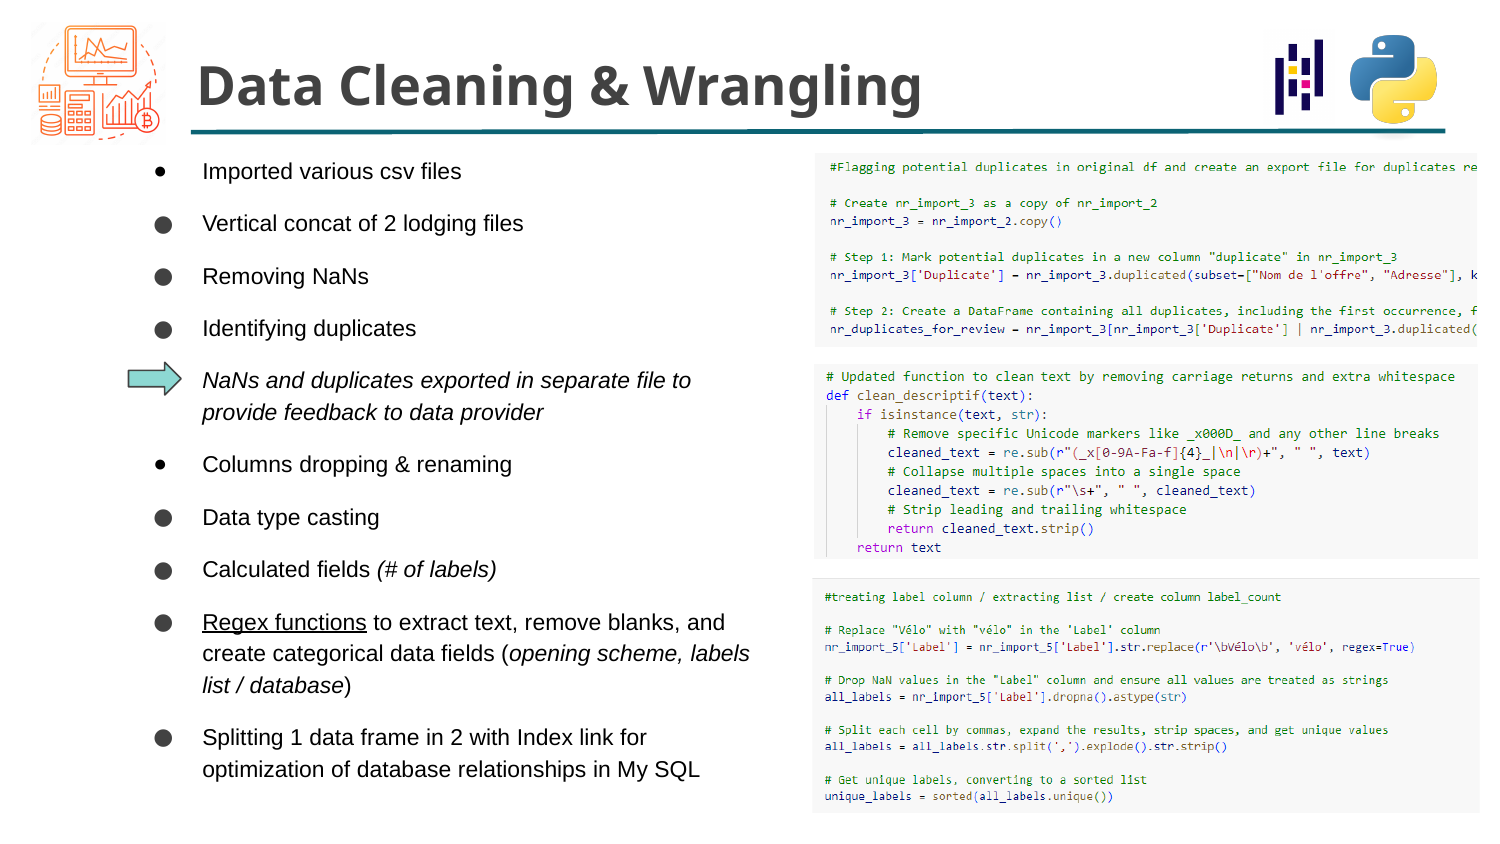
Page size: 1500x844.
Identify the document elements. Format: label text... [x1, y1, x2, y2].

picture [1263, 28, 1335, 125]
picture [814, 153, 1478, 348]
text_box Imported various csv files Vertical concat of 2 lodging files Removing NaNs Identifying duplicates NaNs and duplicates exported in separate file to provide feedback to data provider Columns dropping & renaming Data type casting Calculated fields (# of labels) Regex functions to extract text, remove blanks, and create categorical data fields (opening scheme, labels list / database) Splitting 1 data frame in 2 with Index link for optimization of database relationships in My SQL [112, 137, 775, 797]
title Data Cleaning & Wrangling [181, 35, 1262, 131]
picture [31, 22, 166, 145]
picture [814, 364, 1478, 559]
picture [812, 576, 1480, 814]
text_box [128, 362, 182, 395]
picture [1350, 35, 1446, 141]
